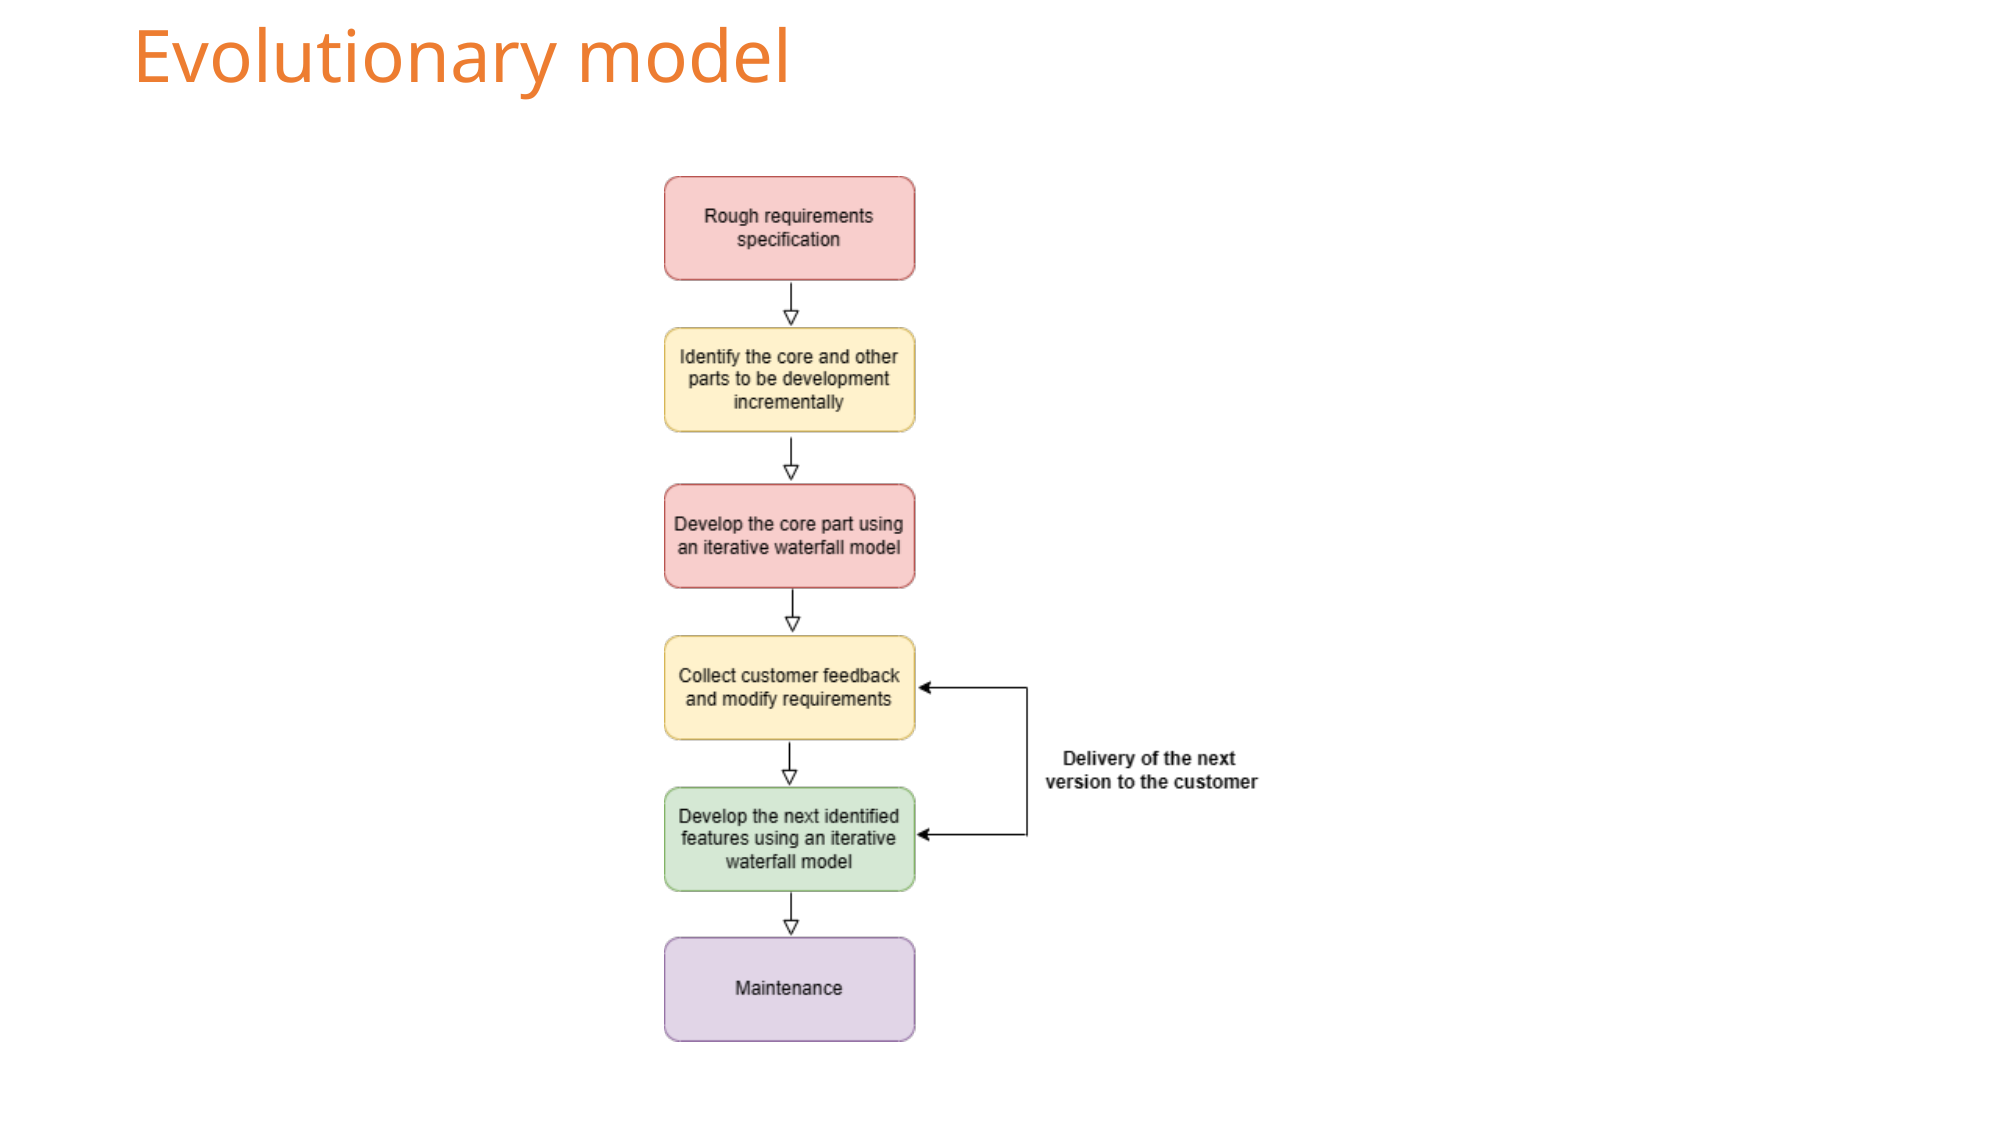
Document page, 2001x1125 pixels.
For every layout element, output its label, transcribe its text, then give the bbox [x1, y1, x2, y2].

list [664, 176, 1275, 1042]
title Evolutionary model [117, 12, 1773, 106]
